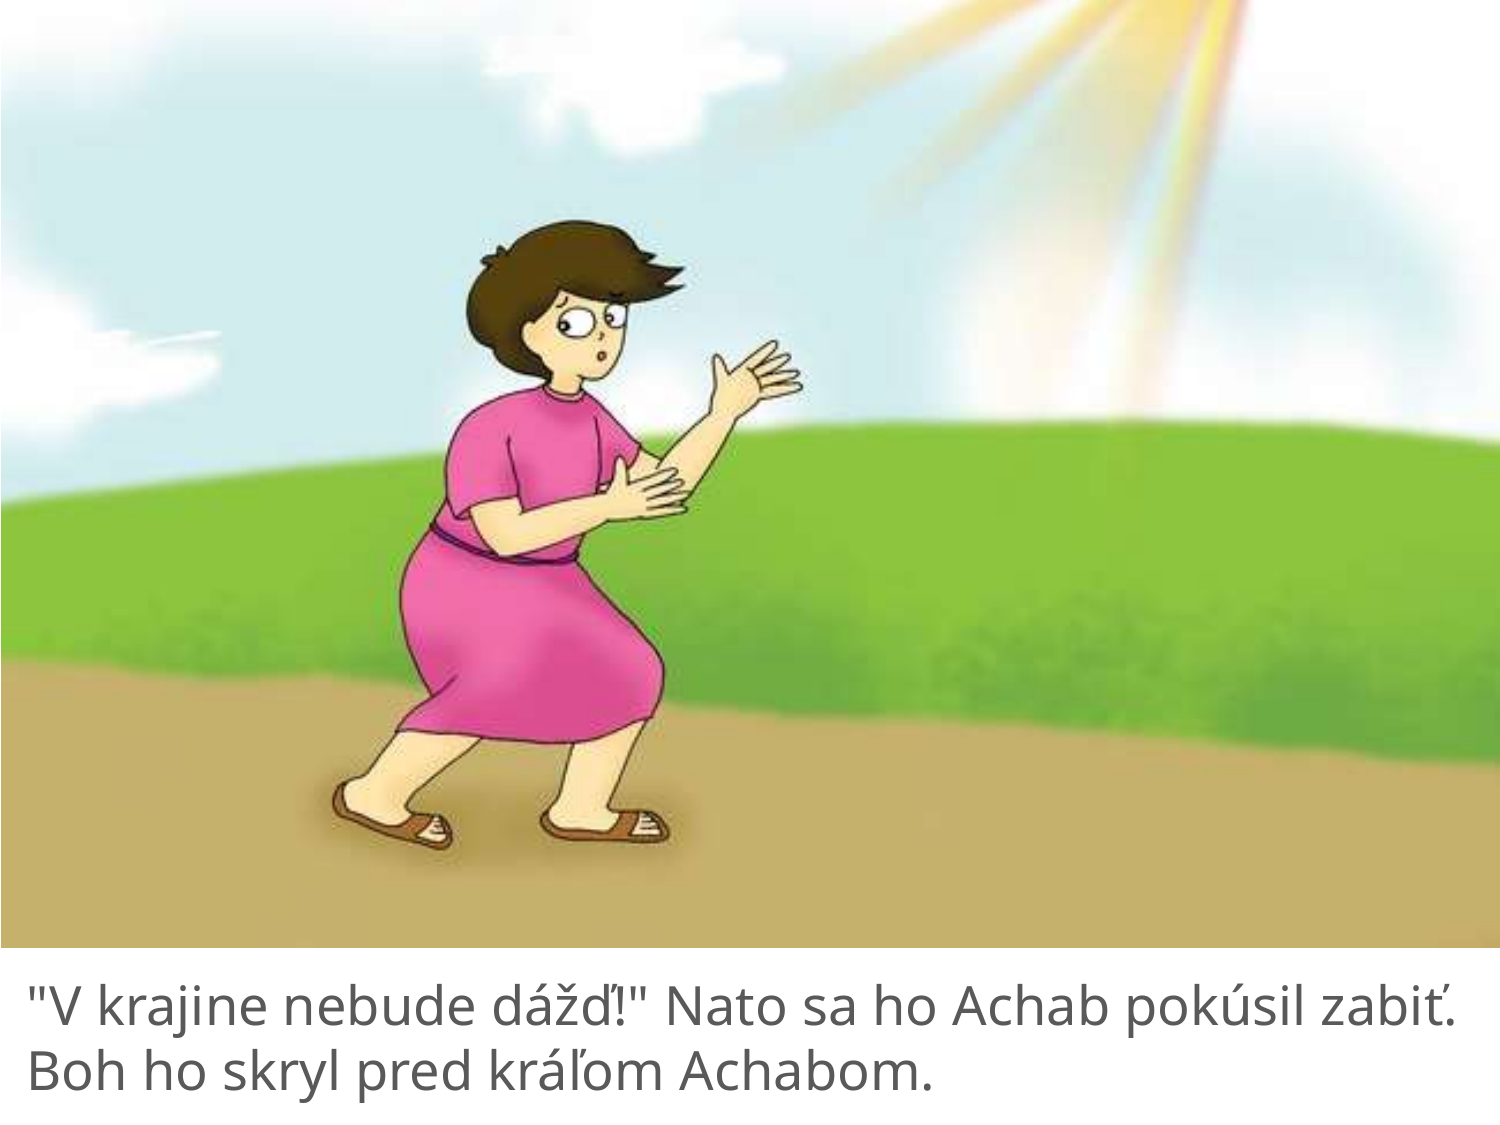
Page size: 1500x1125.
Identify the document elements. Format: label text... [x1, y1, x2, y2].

text_box "V krajine nebude dážď!" Nato sa ho Achab pokúsil zabiť. Boh ho skryl pred kráľom Achabom. [11, 964, 1483, 1109]
picture [1, 0, 1500, 948]
